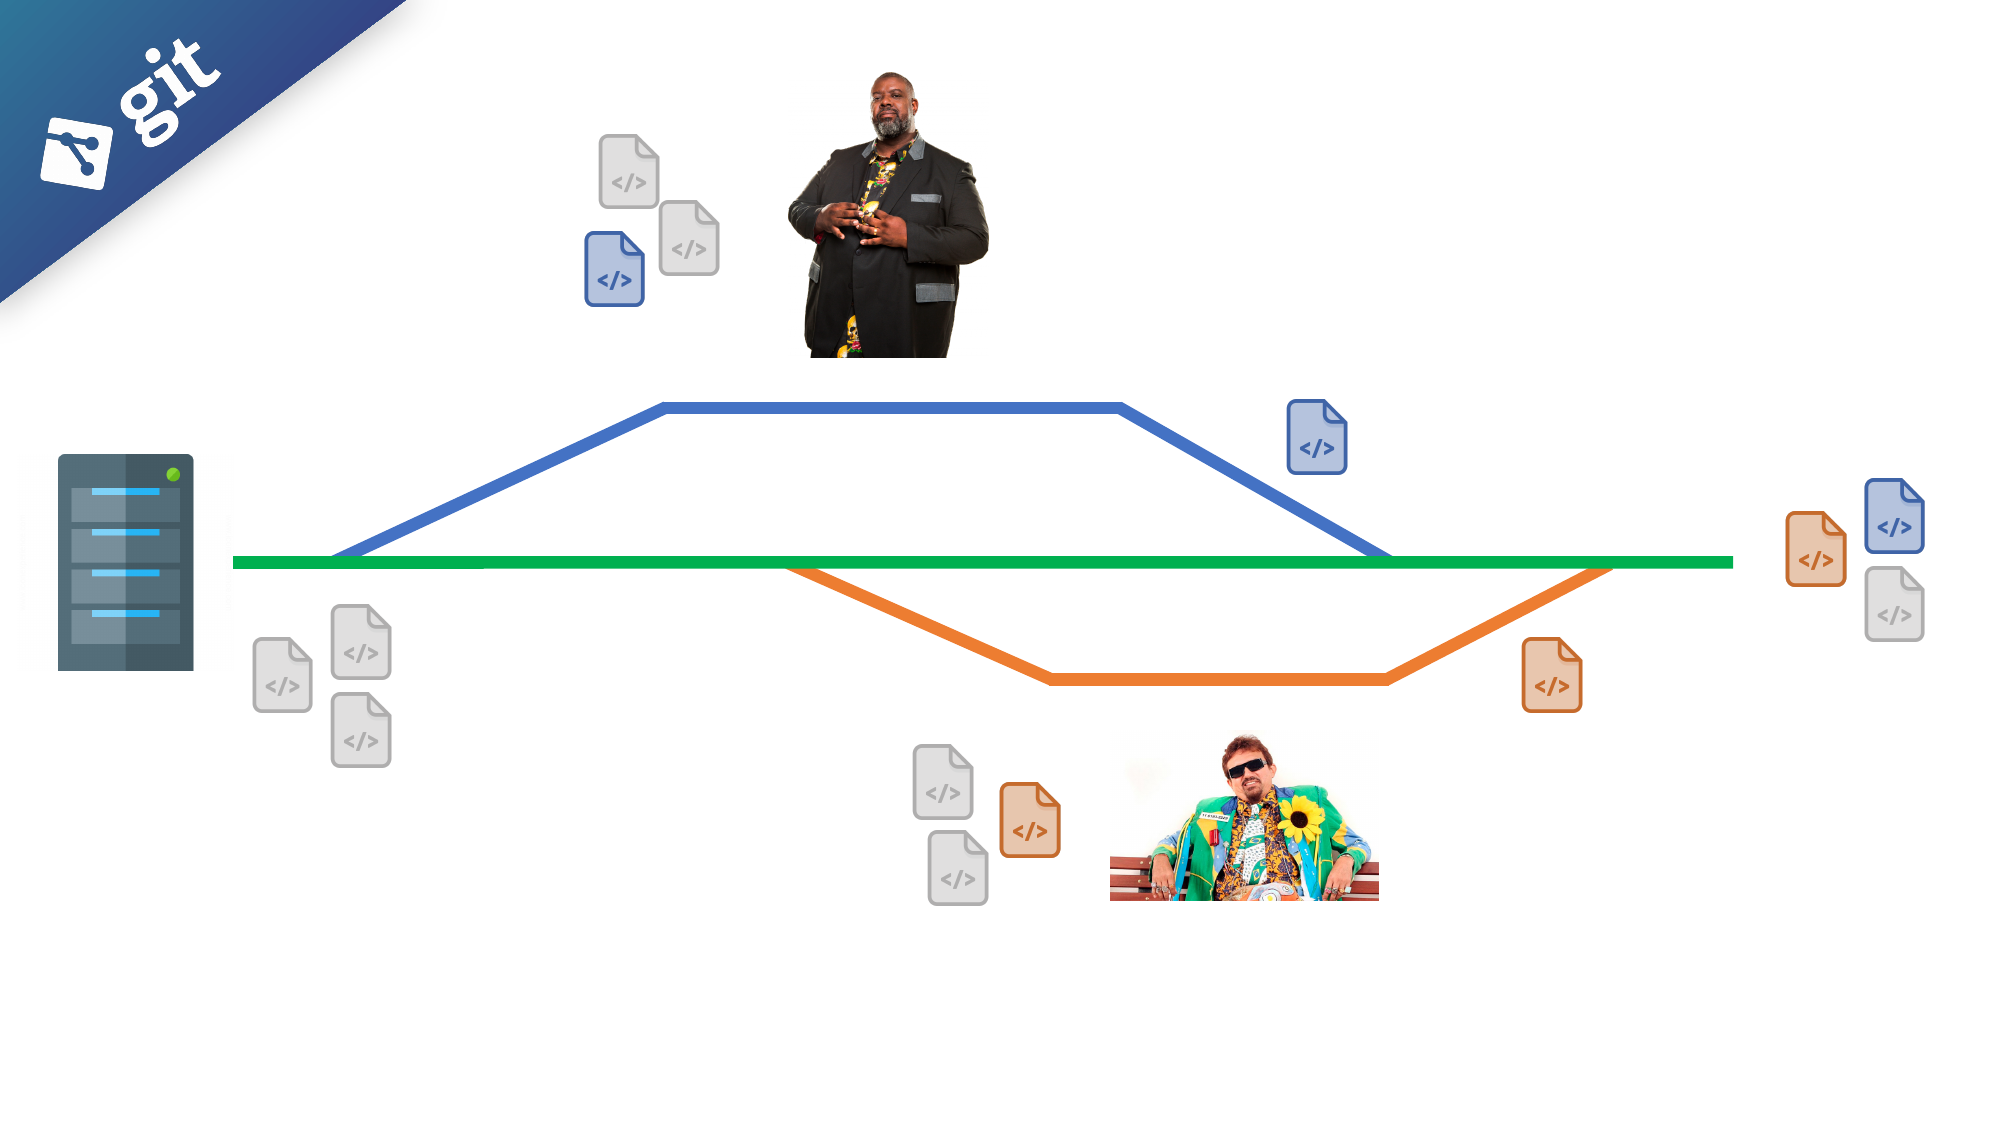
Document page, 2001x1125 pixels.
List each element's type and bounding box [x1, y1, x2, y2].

text_box [787, 563, 1052, 680]
picture [920, 782, 1068, 906]
picture [17, 24, 235, 213]
picture [17, 454, 234, 671]
picture [323, 692, 399, 768]
text_box [332, 407, 667, 562]
text_box [0, 0, 408, 304]
text_box [1118, 407, 1392, 562]
picture [576, 134, 727, 307]
text_box [1385, 564, 1611, 680]
picture [1856, 566, 1932, 642]
picture [1856, 478, 1932, 554]
picture [1279, 399, 1355, 475]
picture [1514, 637, 1590, 713]
picture [788, 72, 989, 358]
picture [1110, 730, 1379, 901]
picture [244, 637, 320, 713]
picture [905, 744, 981, 820]
picture [323, 604, 399, 680]
picture [1778, 511, 1854, 587]
